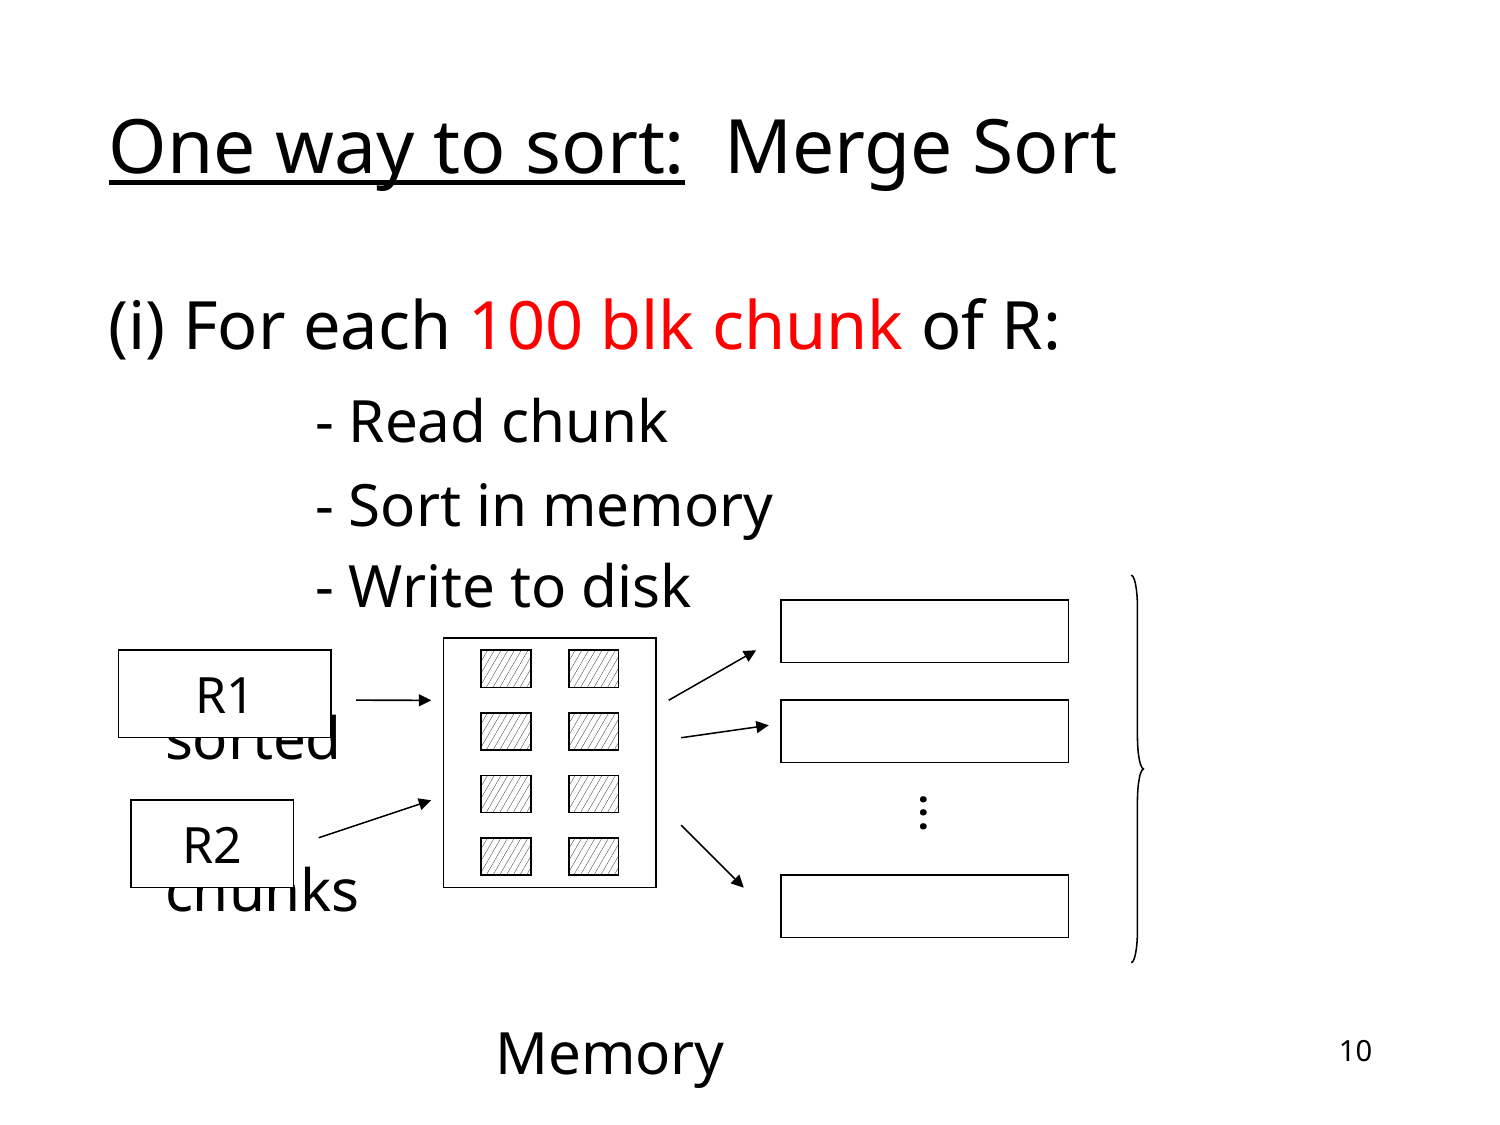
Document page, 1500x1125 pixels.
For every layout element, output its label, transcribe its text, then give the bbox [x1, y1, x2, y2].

text_box R2 [131, 800, 294, 888]
title One way to sort: Merge Sort [93, 50, 1369, 238]
text_box [443, 637, 657, 888]
text_box R1 [118, 650, 332, 738]
text_box [318, 798, 432, 838]
text_box [356, 694, 432, 707]
list (i) For each 100 blk chunk of R: - Read chunk - Sort in memory - Write to disk sorted chunks Memory [93, 275, 1369, 951]
slide_number 10 [1074, 1024, 1388, 1101]
text_box [481, 837, 532, 876]
text_box [568, 650, 619, 688]
text_box [481, 775, 532, 813]
text_box [681, 825, 744, 888]
text_box [681, 720, 769, 738]
text_box [781, 600, 1069, 663]
text_box [668, 650, 757, 701]
text_box [781, 875, 1069, 938]
text_box [781, 700, 1069, 763]
text_box [568, 775, 619, 813]
text_box [1131, 575, 1144, 963]
text_box [481, 650, 532, 688]
text_box [568, 837, 619, 876]
text_box [568, 712, 619, 751]
text_box [481, 712, 532, 751]
text_box ... [868, 778, 944, 849]
